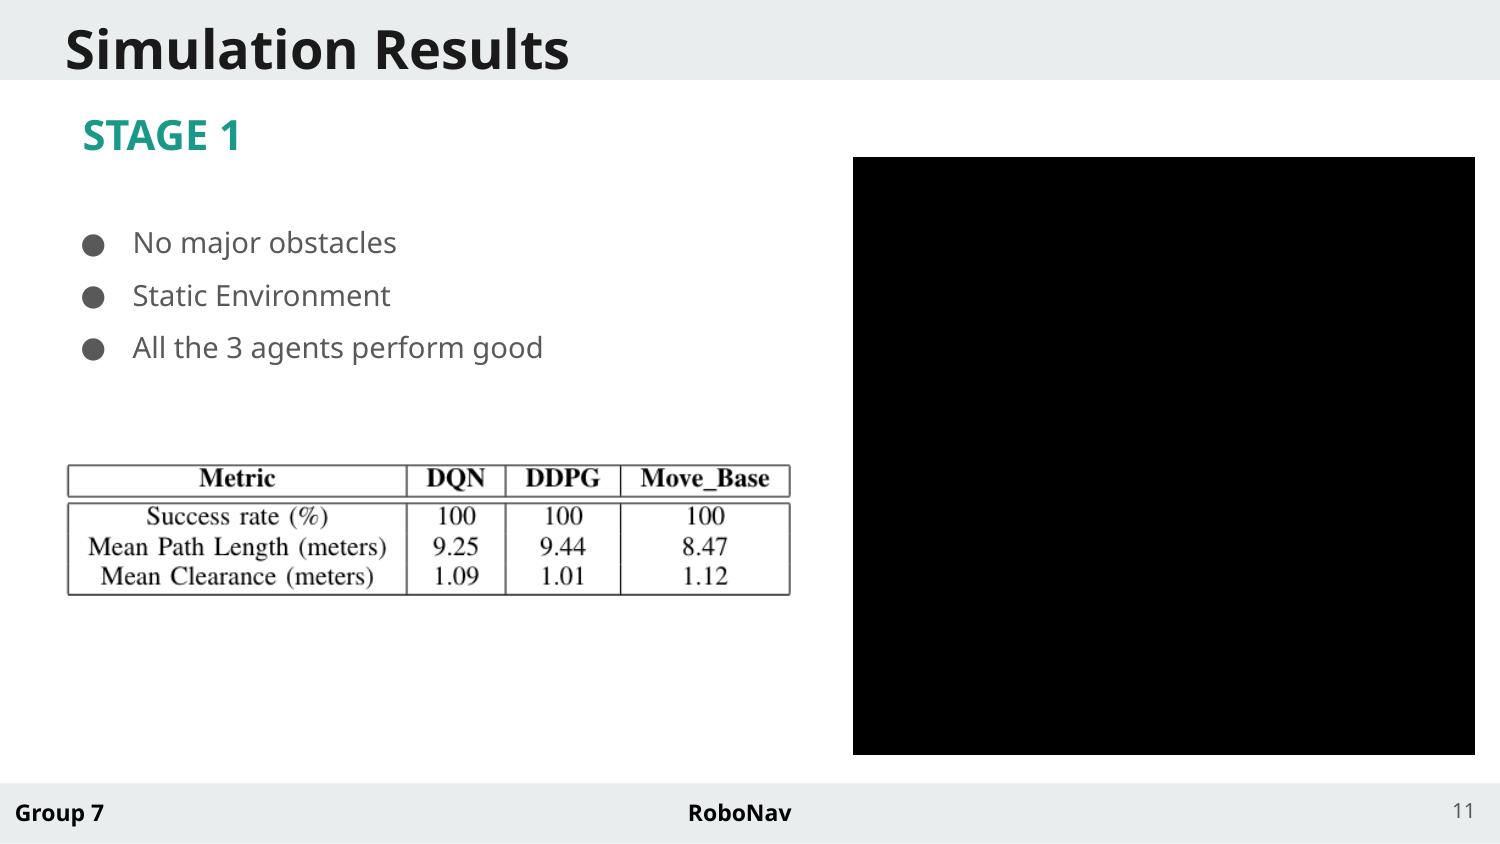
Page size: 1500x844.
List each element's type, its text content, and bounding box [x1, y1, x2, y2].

picture [852, 157, 1475, 755]
picture [50, 456, 810, 608]
text_box Simulation Results [51, 0, 1350, 94]
text_box <number> [1400, 779, 1491, 844]
text_box No major obstacles Static Environment All the 3 agents perform good [42, 191, 722, 498]
text_box STAGE 1 [67, 94, 436, 176]
